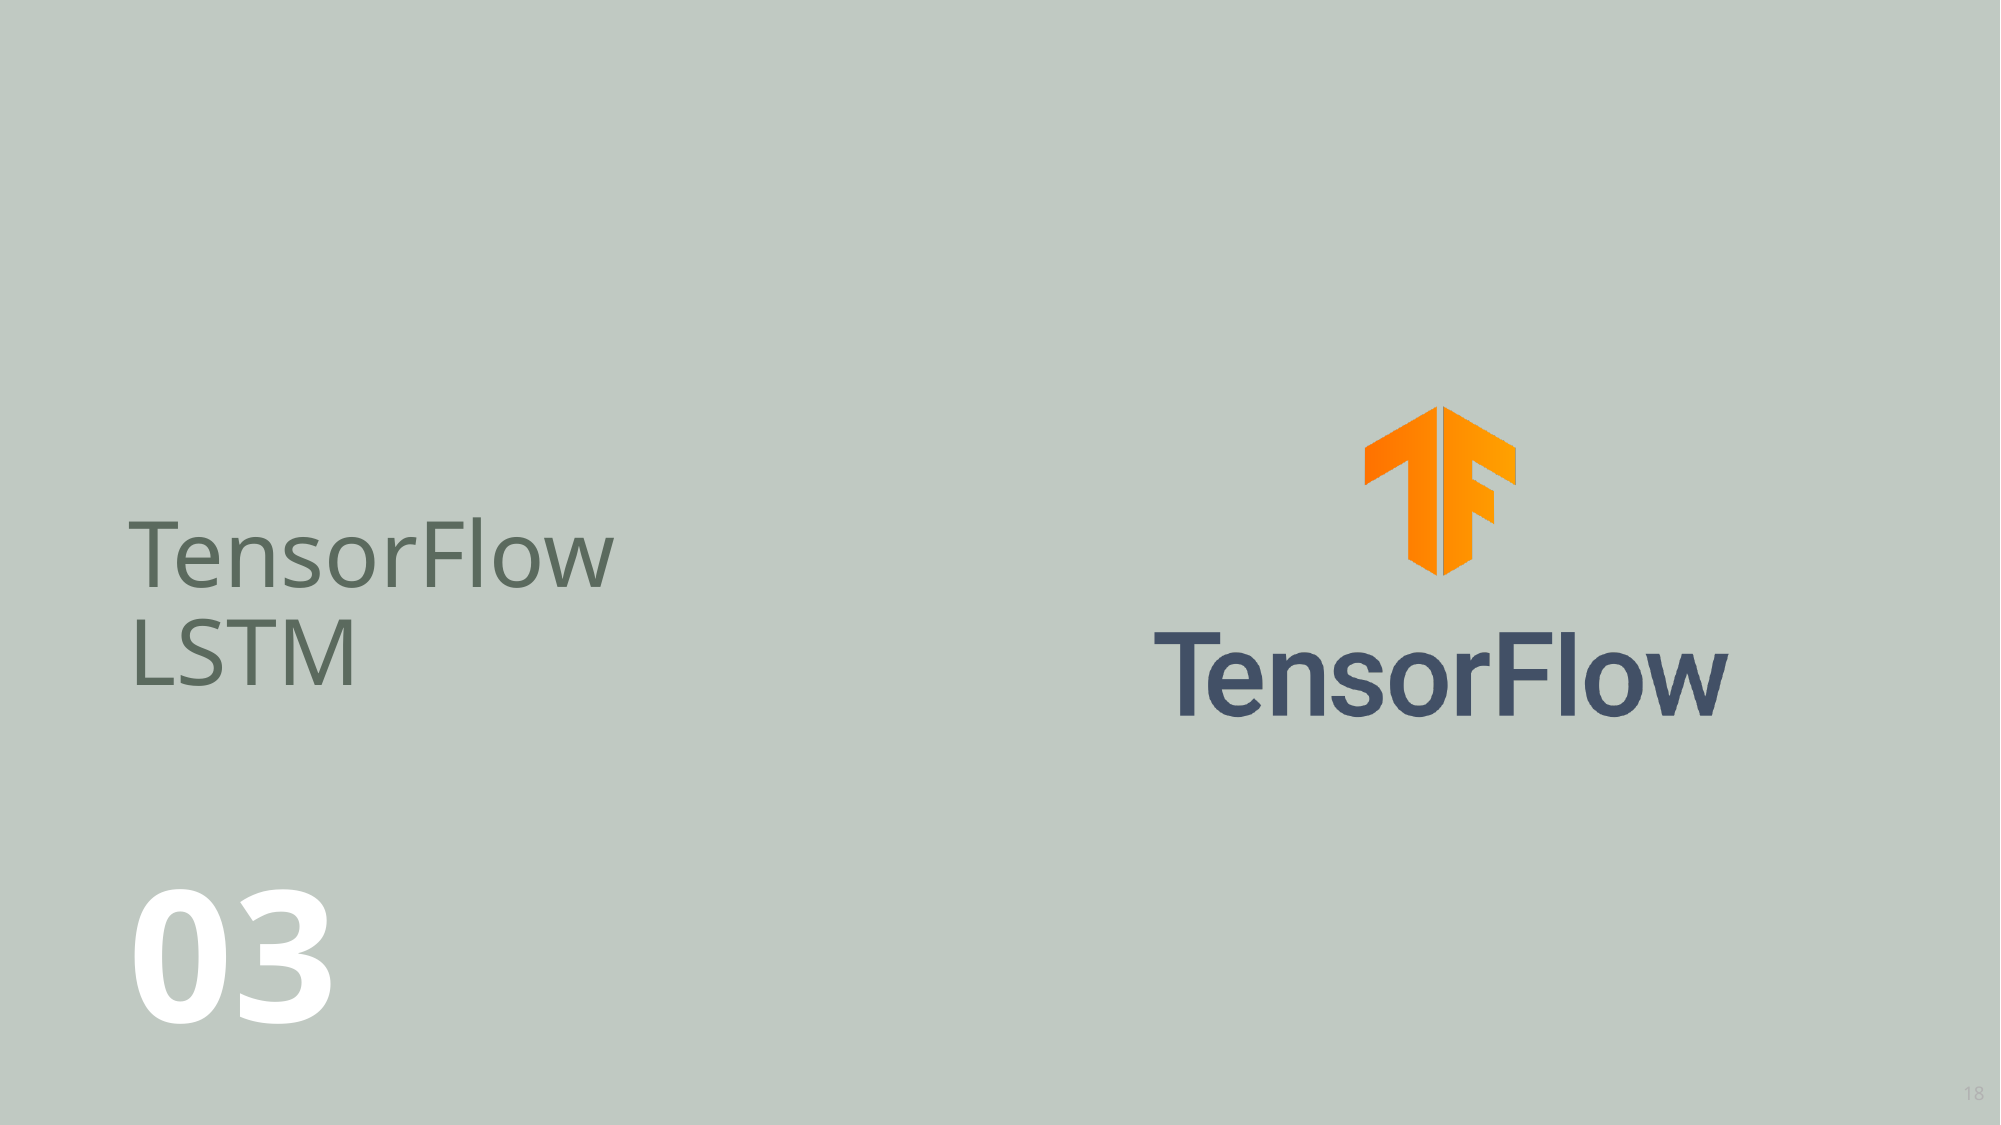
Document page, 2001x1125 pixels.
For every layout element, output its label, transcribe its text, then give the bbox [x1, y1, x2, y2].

picture [1067, 321, 1813, 801]
title TensorFlow LSTM [113, 457, 680, 757]
list 03 [113, 857, 599, 1076]
slide_number 18 [1549, 1064, 2000, 1124]
